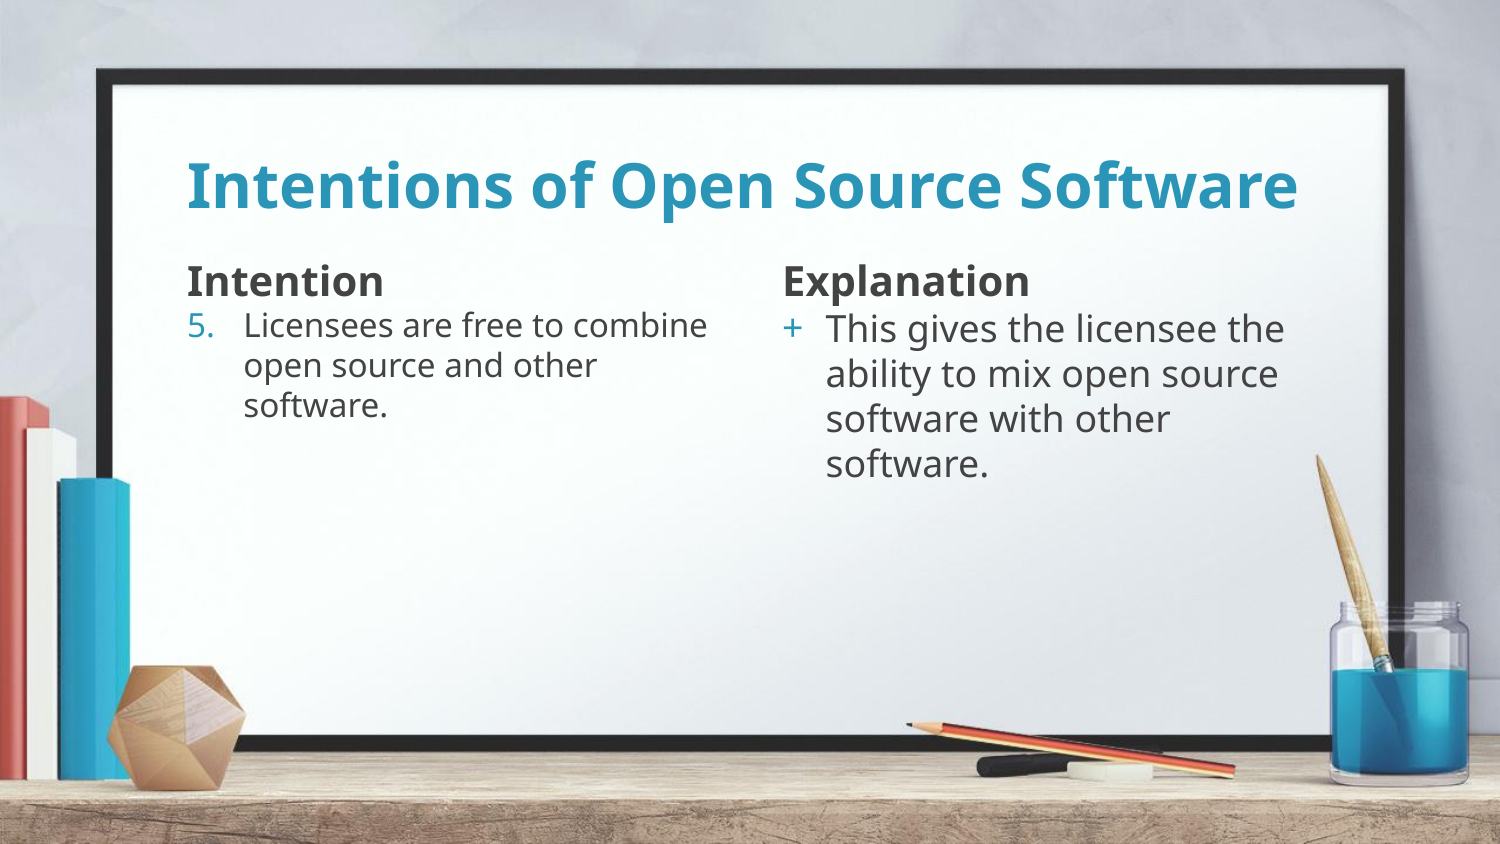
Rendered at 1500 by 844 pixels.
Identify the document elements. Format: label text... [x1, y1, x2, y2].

list Intention Licensees are free to combine open source and other software. [172, 254, 733, 691]
title Intentions of Open Source Software [172, 130, 1324, 254]
picture [0, 0, 1500, 844]
list Explanation This gives the licensee the ability to mix open source software with other software. [767, 239, 1324, 691]
